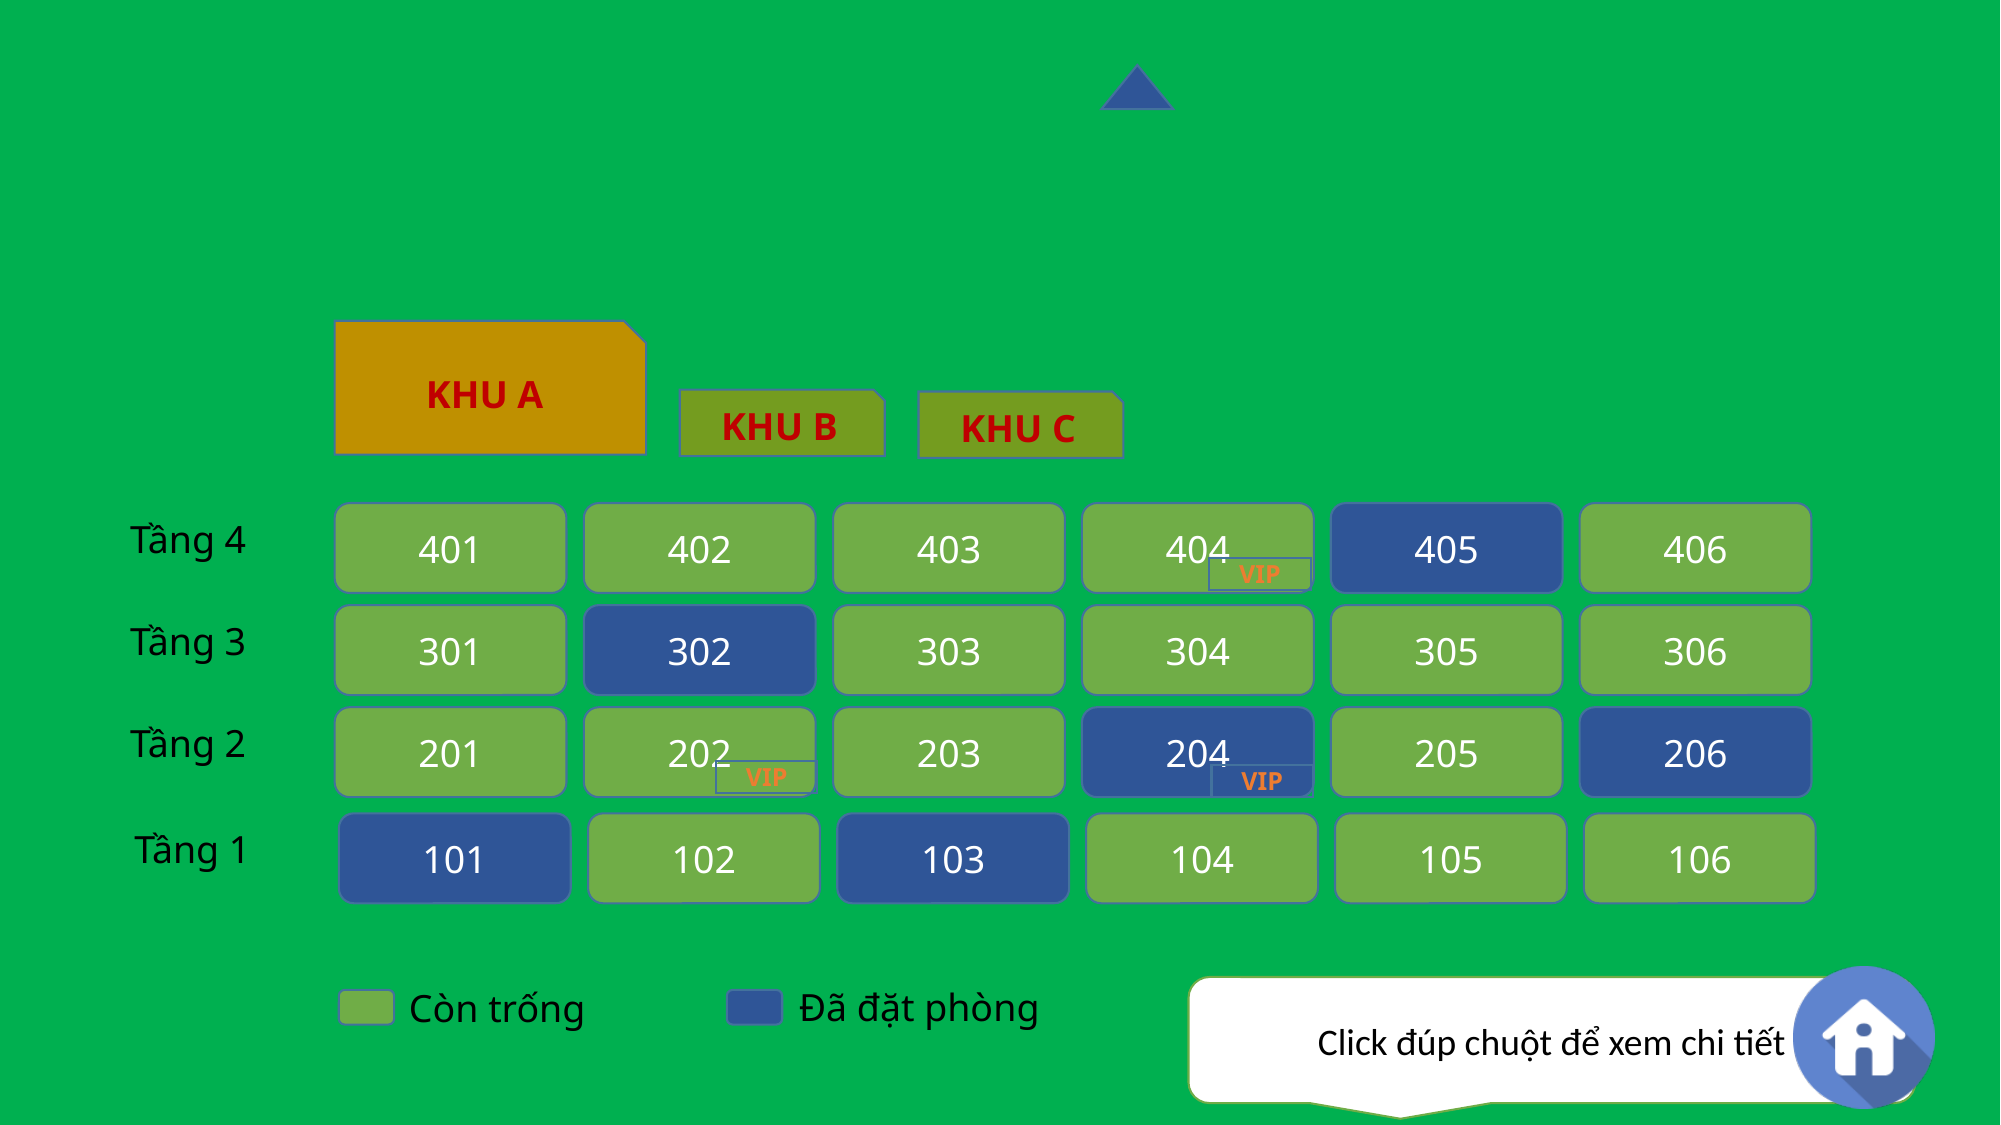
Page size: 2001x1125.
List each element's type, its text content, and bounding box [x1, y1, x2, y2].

text_box Tầng 4 [115, 508, 267, 569]
text_box [1099, 63, 1176, 111]
text_box KHU C [917, 390, 1125, 460]
text_box 202 [582, 706, 817, 799]
text_box 306 [1578, 604, 1813, 697]
text_box 105 [1333, 812, 1568, 905]
text_box Tầng 1 [119, 818, 272, 879]
text_box 204 [1080, 706, 1315, 799]
text_box [337, 988, 394, 1026]
text_box Đã đặt phòng [784, 976, 1055, 1037]
text_box 106 [1582, 812, 1817, 905]
text_box VIP [715, 760, 818, 794]
text_box 203 [832, 706, 1067, 799]
text_box 103 [836, 812, 1071, 905]
text_box 405 [1329, 501, 1564, 595]
text_box 305 [1329, 604, 1564, 697]
text_box 104 [1085, 812, 1320, 905]
text_box Click đúp chuột để xem chi tiết [1187, 975, 1793, 1120]
picture [1793, 966, 1935, 1109]
text_box 403 [832, 501, 1067, 595]
text_box 102 [587, 812, 822, 905]
text_box 201 [333, 706, 568, 799]
text_box 303 [832, 604, 1067, 697]
text_box 406 [1578, 501, 1813, 595]
text_box 304 [1080, 604, 1315, 697]
text_box 101 [337, 812, 572, 905]
text_box 301 [333, 604, 568, 697]
text_box 302 [582, 604, 817, 697]
text_box 402 [582, 501, 817, 595]
text_box Tầng 2 [115, 712, 267, 773]
text_box 404 [1080, 501, 1315, 595]
text_box KHU A [333, 319, 648, 456]
text_box VIP [1208, 557, 1312, 591]
text_box VIP [1210, 764, 1314, 798]
text_box 206 [1578, 706, 1813, 799]
text_box 205 [1329, 706, 1564, 799]
text_box 401 [333, 501, 568, 595]
text_box Còn trống [394, 977, 601, 1037]
text_box KHU B [678, 388, 886, 458]
text_box [725, 988, 784, 1026]
text_box Tầng 3 [115, 610, 267, 671]
